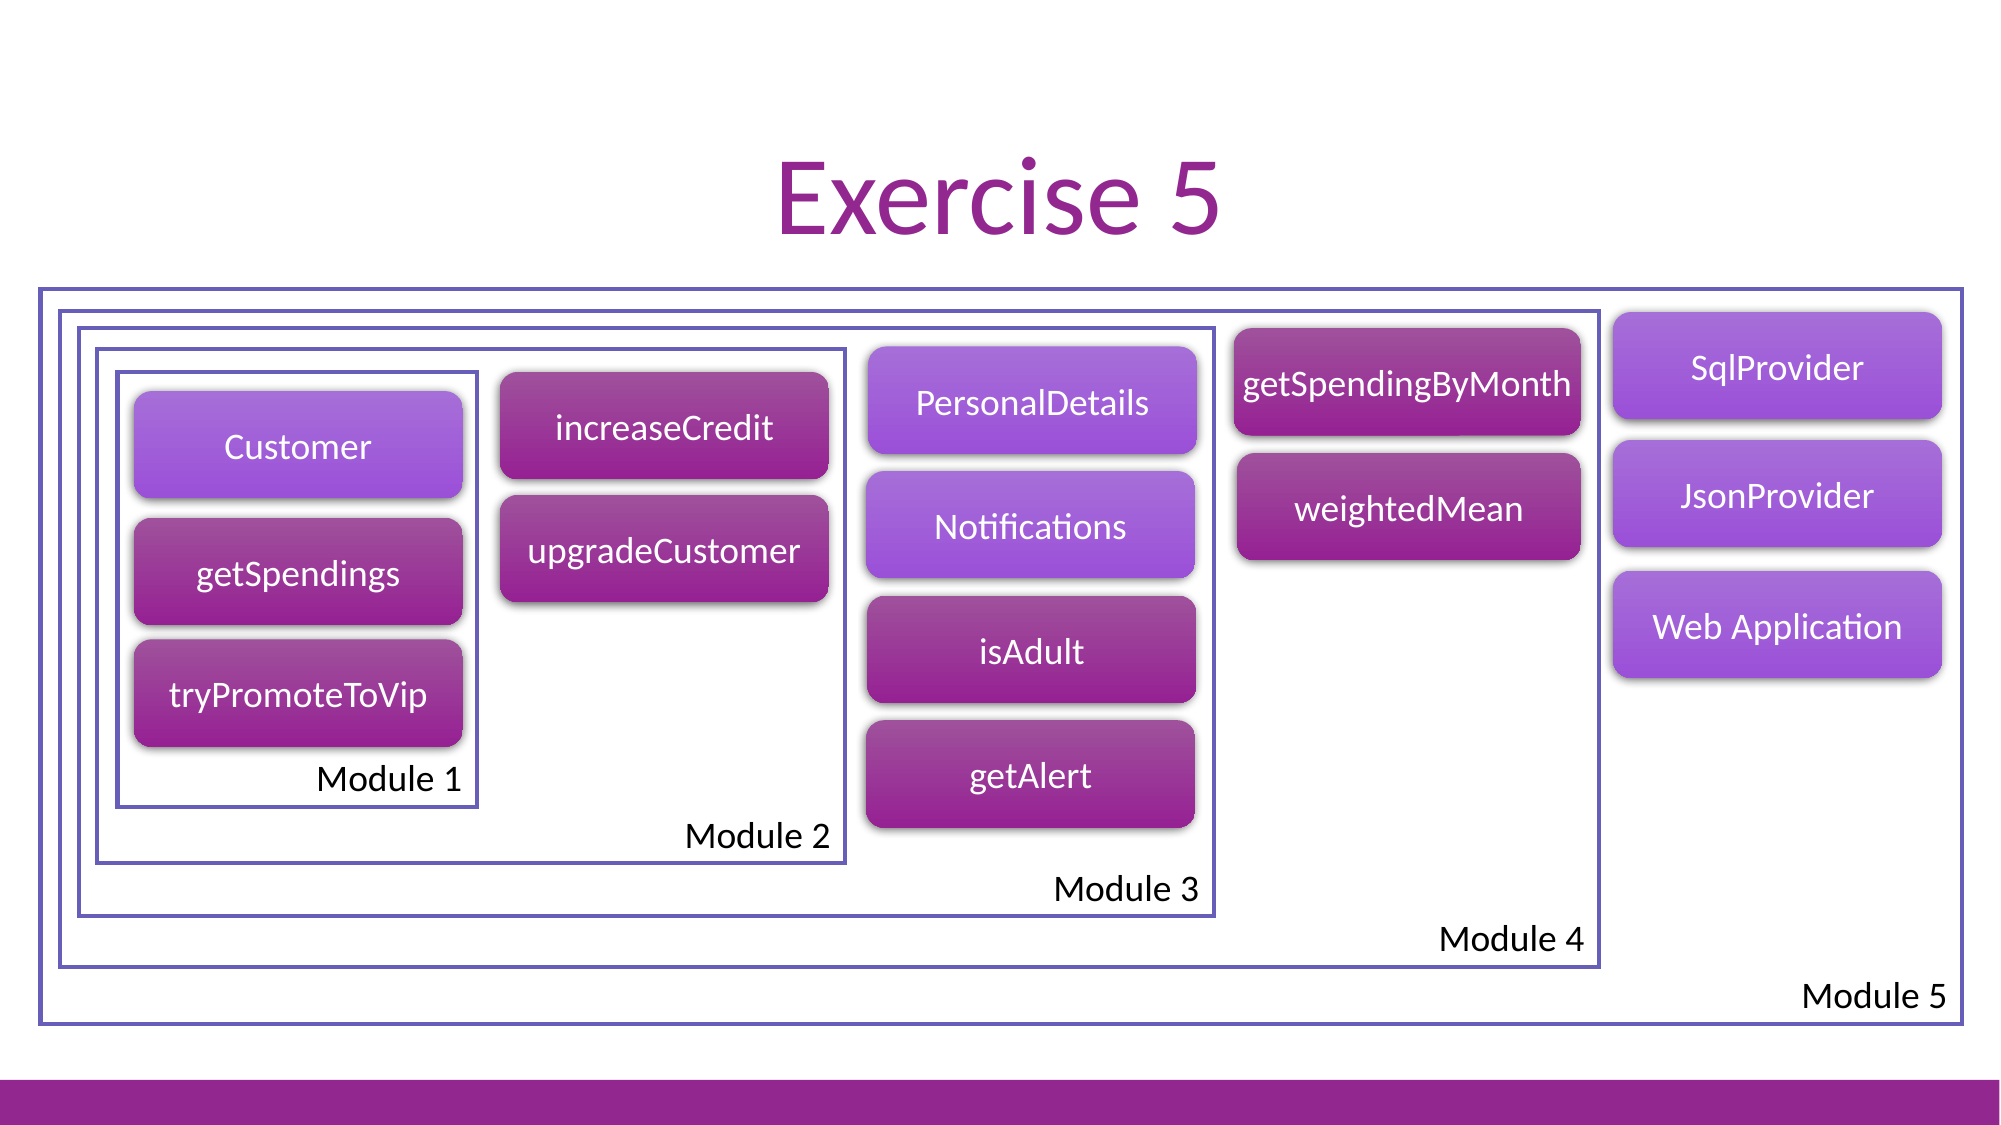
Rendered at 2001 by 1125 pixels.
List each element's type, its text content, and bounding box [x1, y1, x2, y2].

title Exercise 5 [219, 64, 1780, 267]
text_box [40, 289, 1963, 1024]
